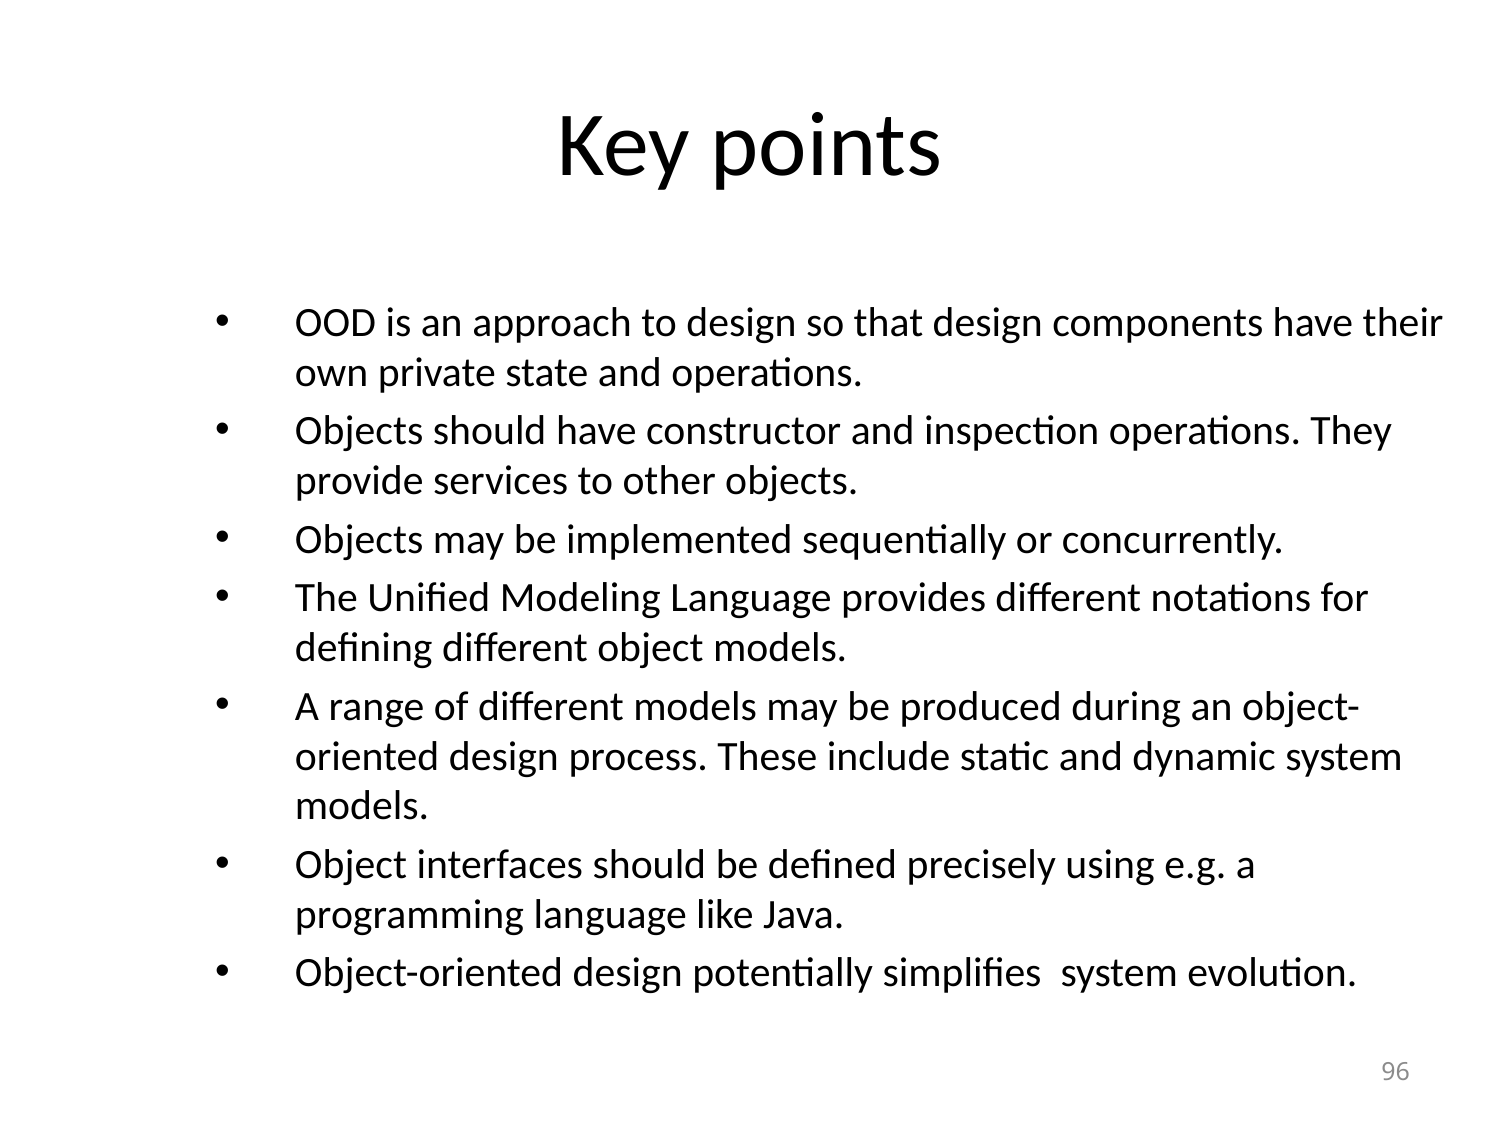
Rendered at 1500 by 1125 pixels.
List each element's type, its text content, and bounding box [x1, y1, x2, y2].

slide_number 96 [1074, 1042, 1425, 1103]
list OOD is an approach to design so that design components have their own private state and operations. Objects should have constructor and inspection operations. They provide services to other objects. Objects may be implemented sequentially or concurrently. The Unified Modeling Language provides different notations for defining different object models. A range of different models may be produced during an object-oriented design process. These include static and dynamic system models. Object interfaces should be defined precisely using e.g. a programming language like Java. Object-oriented design potentially simplifies system evolution. [200, 287, 1500, 1050]
title Key points [75, 45, 1425, 233]
